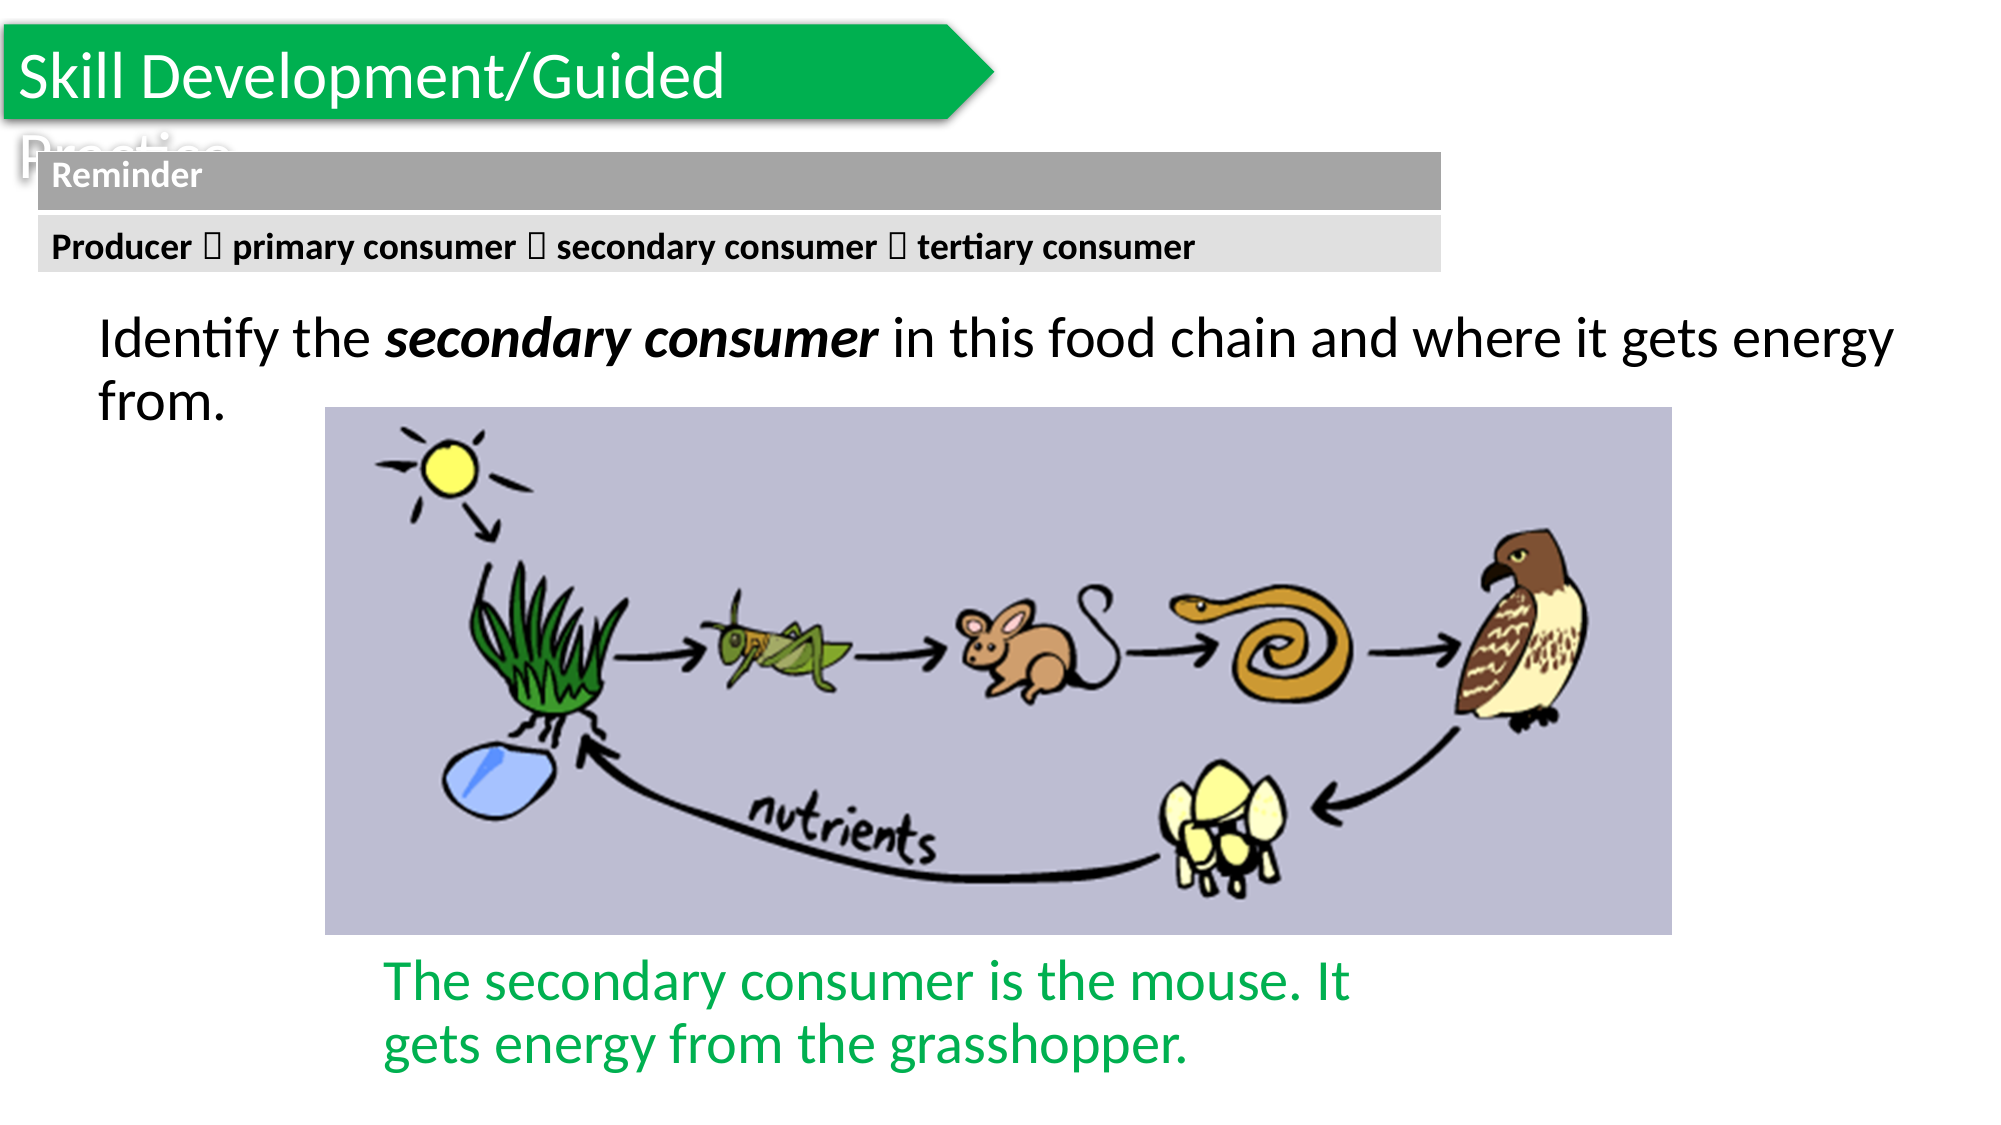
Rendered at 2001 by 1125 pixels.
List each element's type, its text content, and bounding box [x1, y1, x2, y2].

text_box Identify the secondary consumer in this food chain and where it gets energy from. [83, 299, 1915, 379]
table_cell Producer  primary consumer  secondary consumer  tertiary consumer [38, 215, 1441, 272]
text_box Skill Development/Guided Practice [3, 24, 995, 119]
table_header Reminder [38, 152, 1441, 210]
text_box The secondary consumer is the mouse. It gets energy from the grasshopper. [368, 942, 1458, 1125]
picture [325, 407, 1672, 935]
